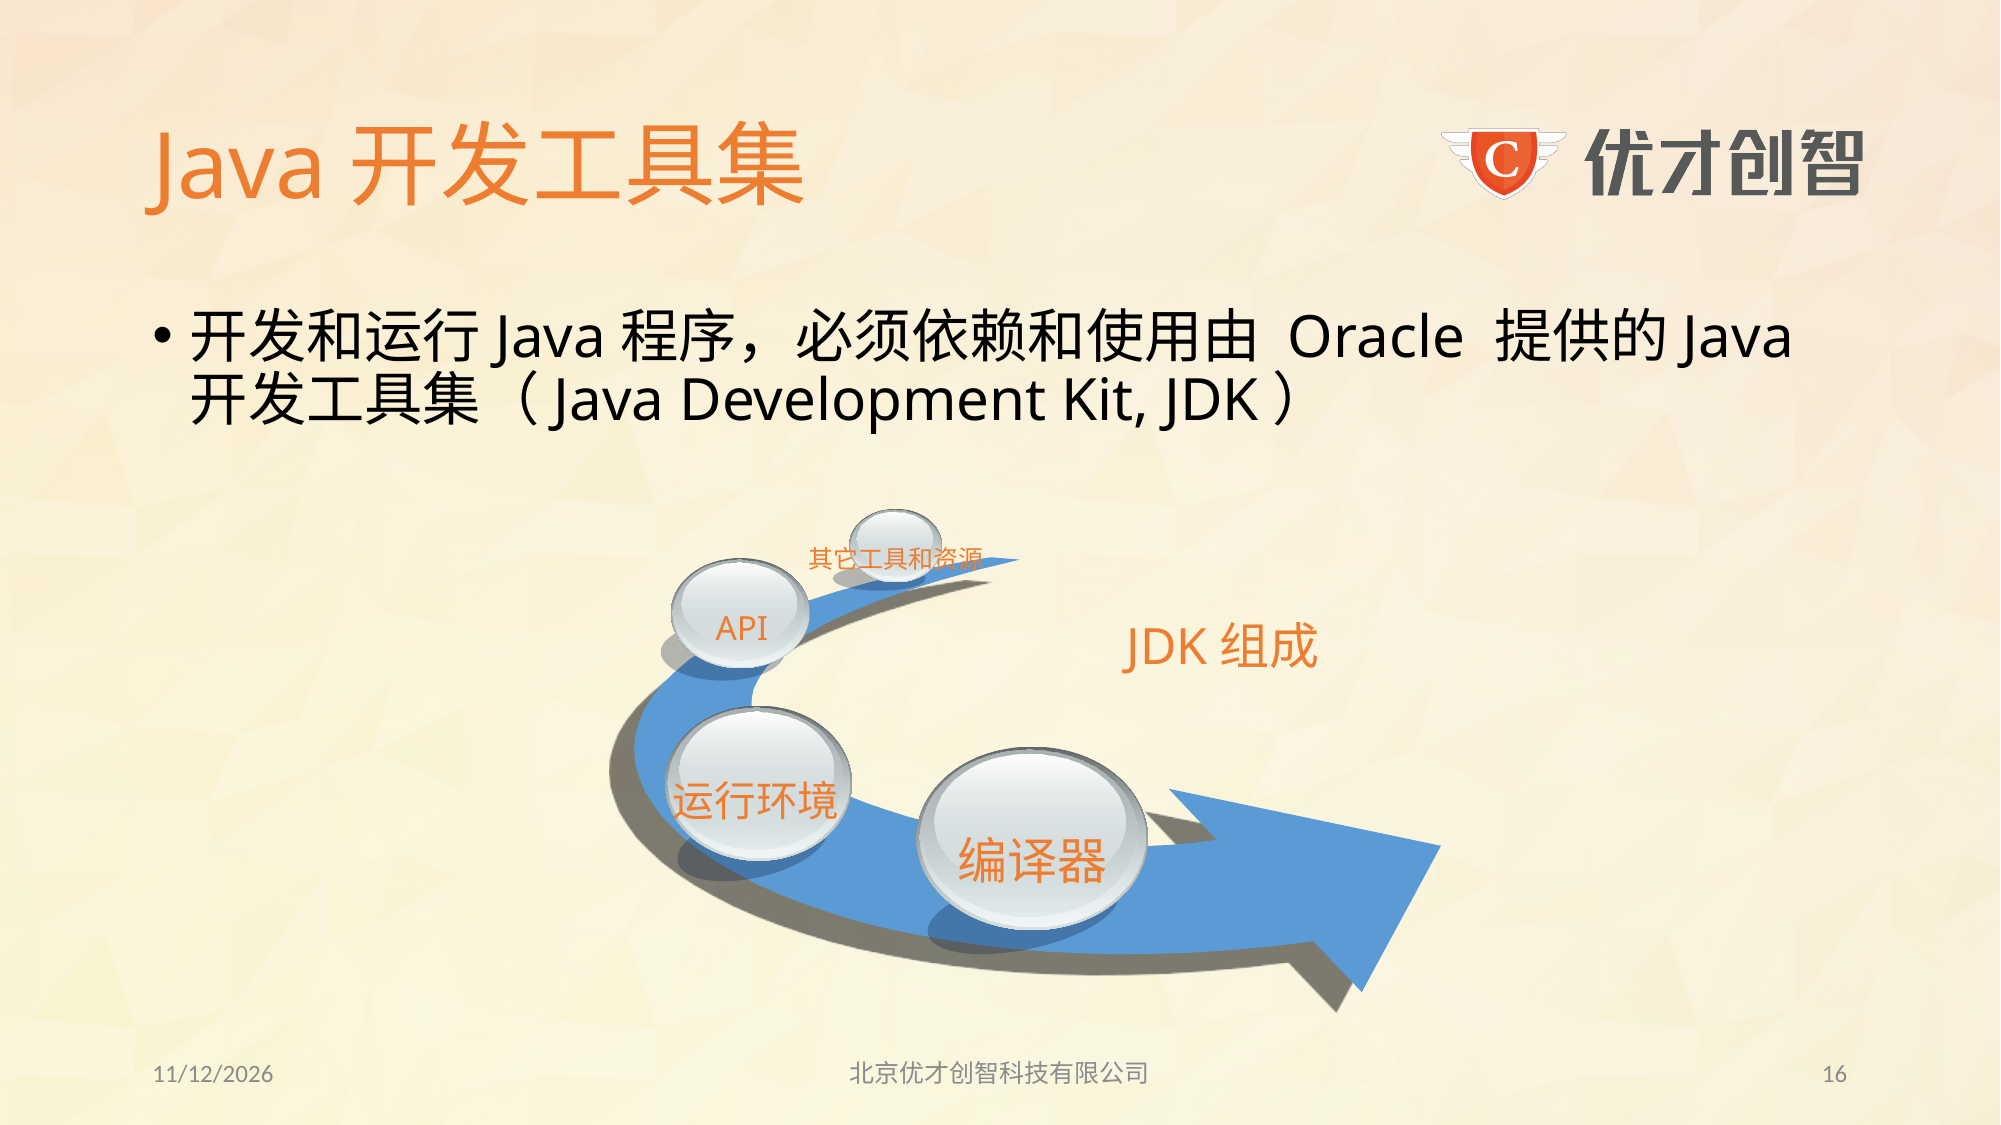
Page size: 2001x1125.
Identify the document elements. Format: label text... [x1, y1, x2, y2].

title Java开发工具集 [137, 59, 1441, 278]
list 开发和运行Java程序，必须依赖和使用由 Oracle 提供的Java开发工具集（Java Development Kit, JDK） [137, 299, 1863, 1014]
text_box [634, 508, 1441, 992]
slide_number 15 [1412, 1042, 1863, 1103]
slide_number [137, 1042, 588, 1103]
footer 北京优才创智科技有限公司 [662, 1042, 1338, 1103]
picture [1441, 128, 1863, 200]
